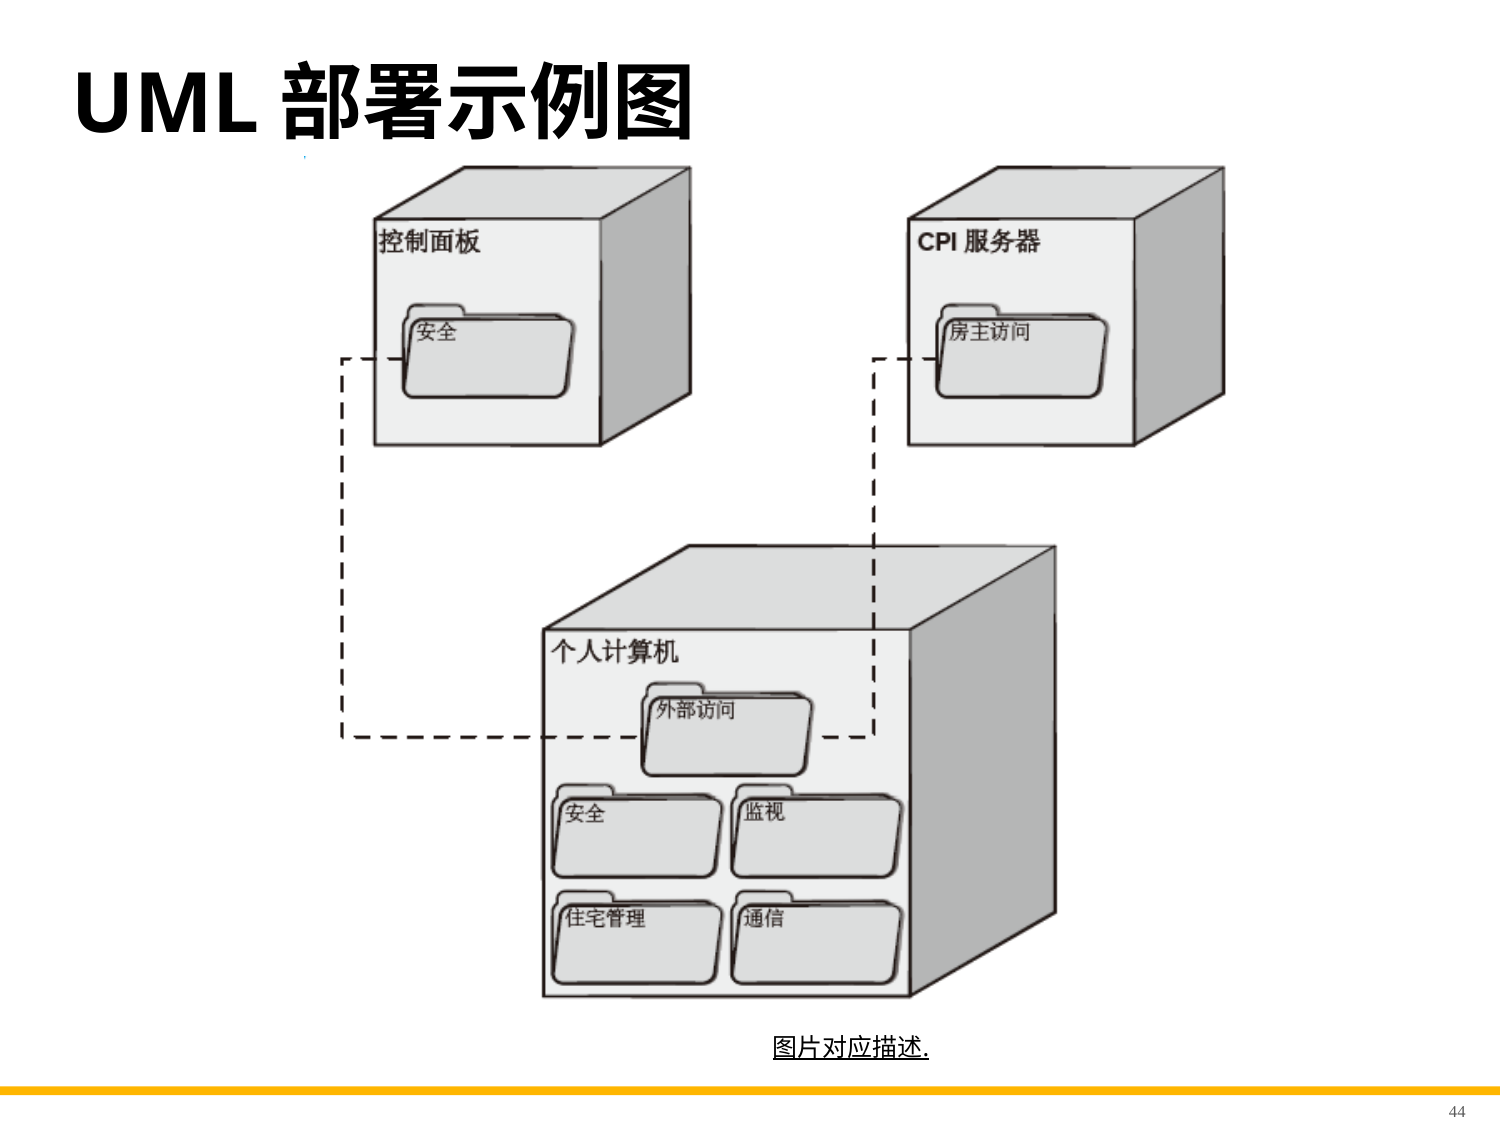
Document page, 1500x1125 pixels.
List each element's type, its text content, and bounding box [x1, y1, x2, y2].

slide_number 44 [1415, 1097, 1474, 1124]
picture [304, 156, 1254, 1021]
title UML部署示例图 [56, 50, 1444, 162]
list 图片对应描述. [552, 1037, 1150, 1075]
